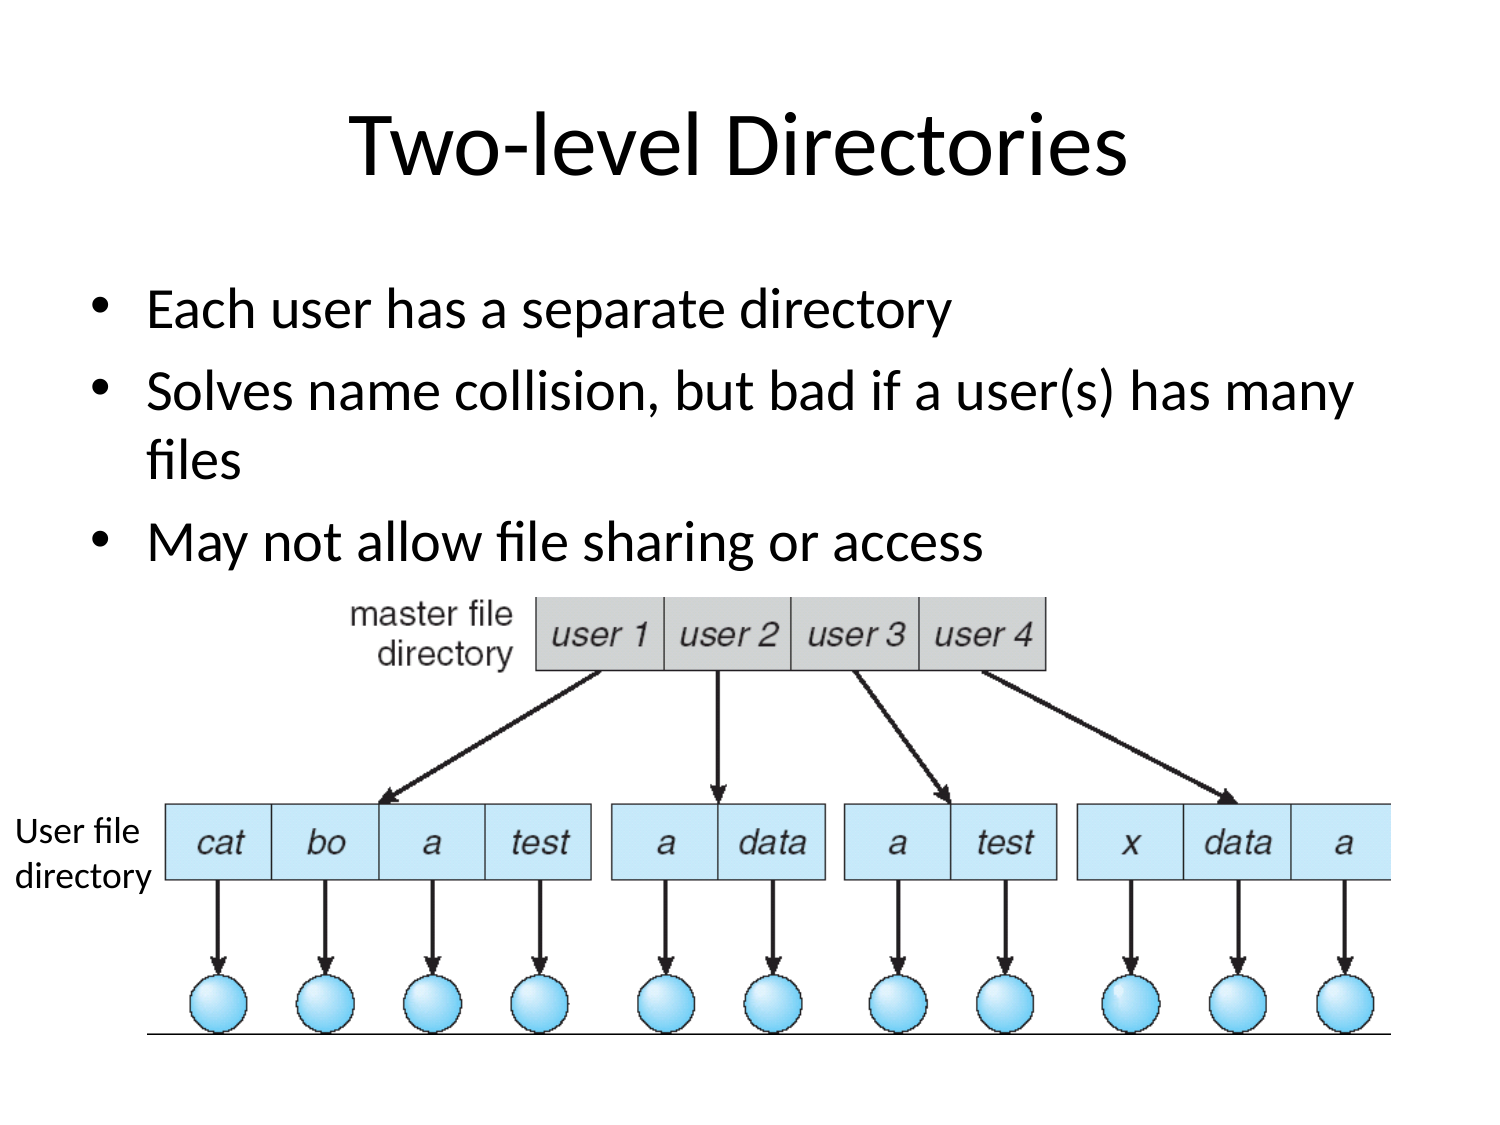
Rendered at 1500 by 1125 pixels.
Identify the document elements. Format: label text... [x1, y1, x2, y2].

picture [147, 596, 1391, 1036]
title Two-level Directories [75, 45, 1425, 233]
list Each user has a separate directory Solves name collision, but bad if a user(s) has many files May not allow file sharing or access [75, 262, 1425, 1005]
text_box User file directory [0, 798, 142, 904]
